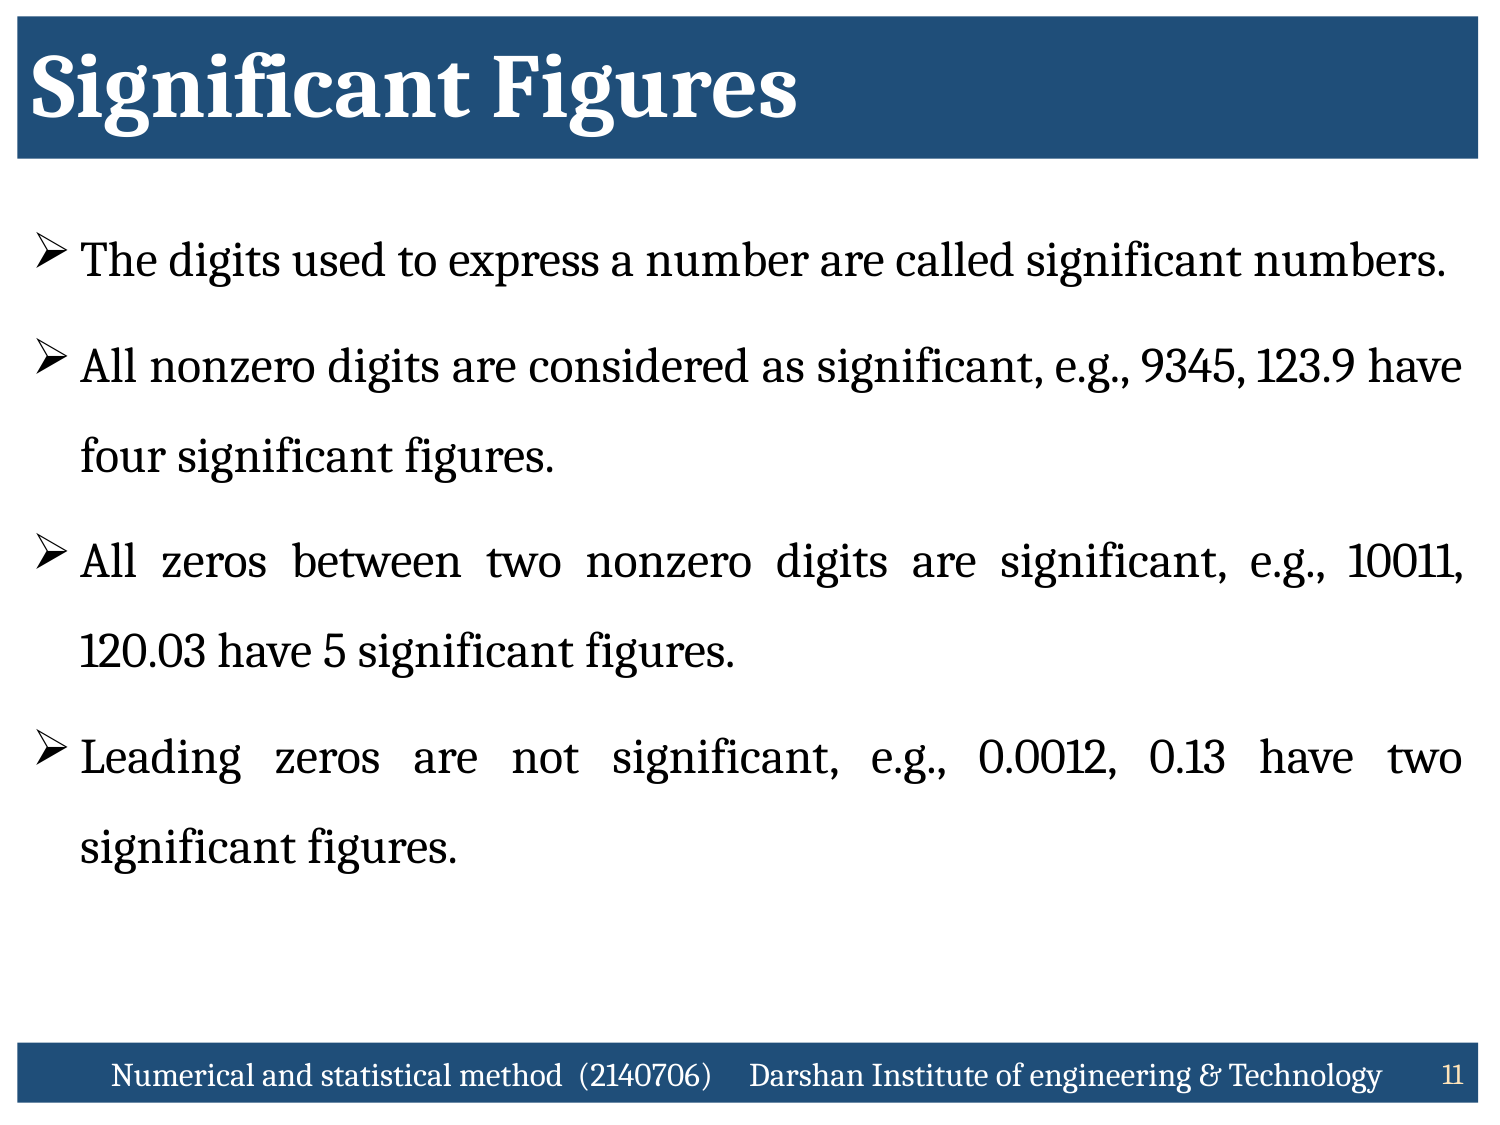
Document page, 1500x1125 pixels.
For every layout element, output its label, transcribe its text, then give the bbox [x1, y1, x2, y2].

title Significant Figures [17, 16, 1479, 159]
list The digits used to express a number are called significant numbers. All nonzero digits are considered as significant, e.g., 9345, 123.9 have four significant figures. All zeros between two nonzero digits are significant, e.g., 10011, 120.03 have 5 significant figures. Leading zeros are not significant, e.g., 0.0012, 0.13 have two significant figures. [17, 189, 1479, 1014]
slide_number 11 [1393, 1042, 1479, 1103]
footer Numerical and statistical method (2140706) Darshan Institute of engineering & Technology [17, 1042, 1393, 1103]
